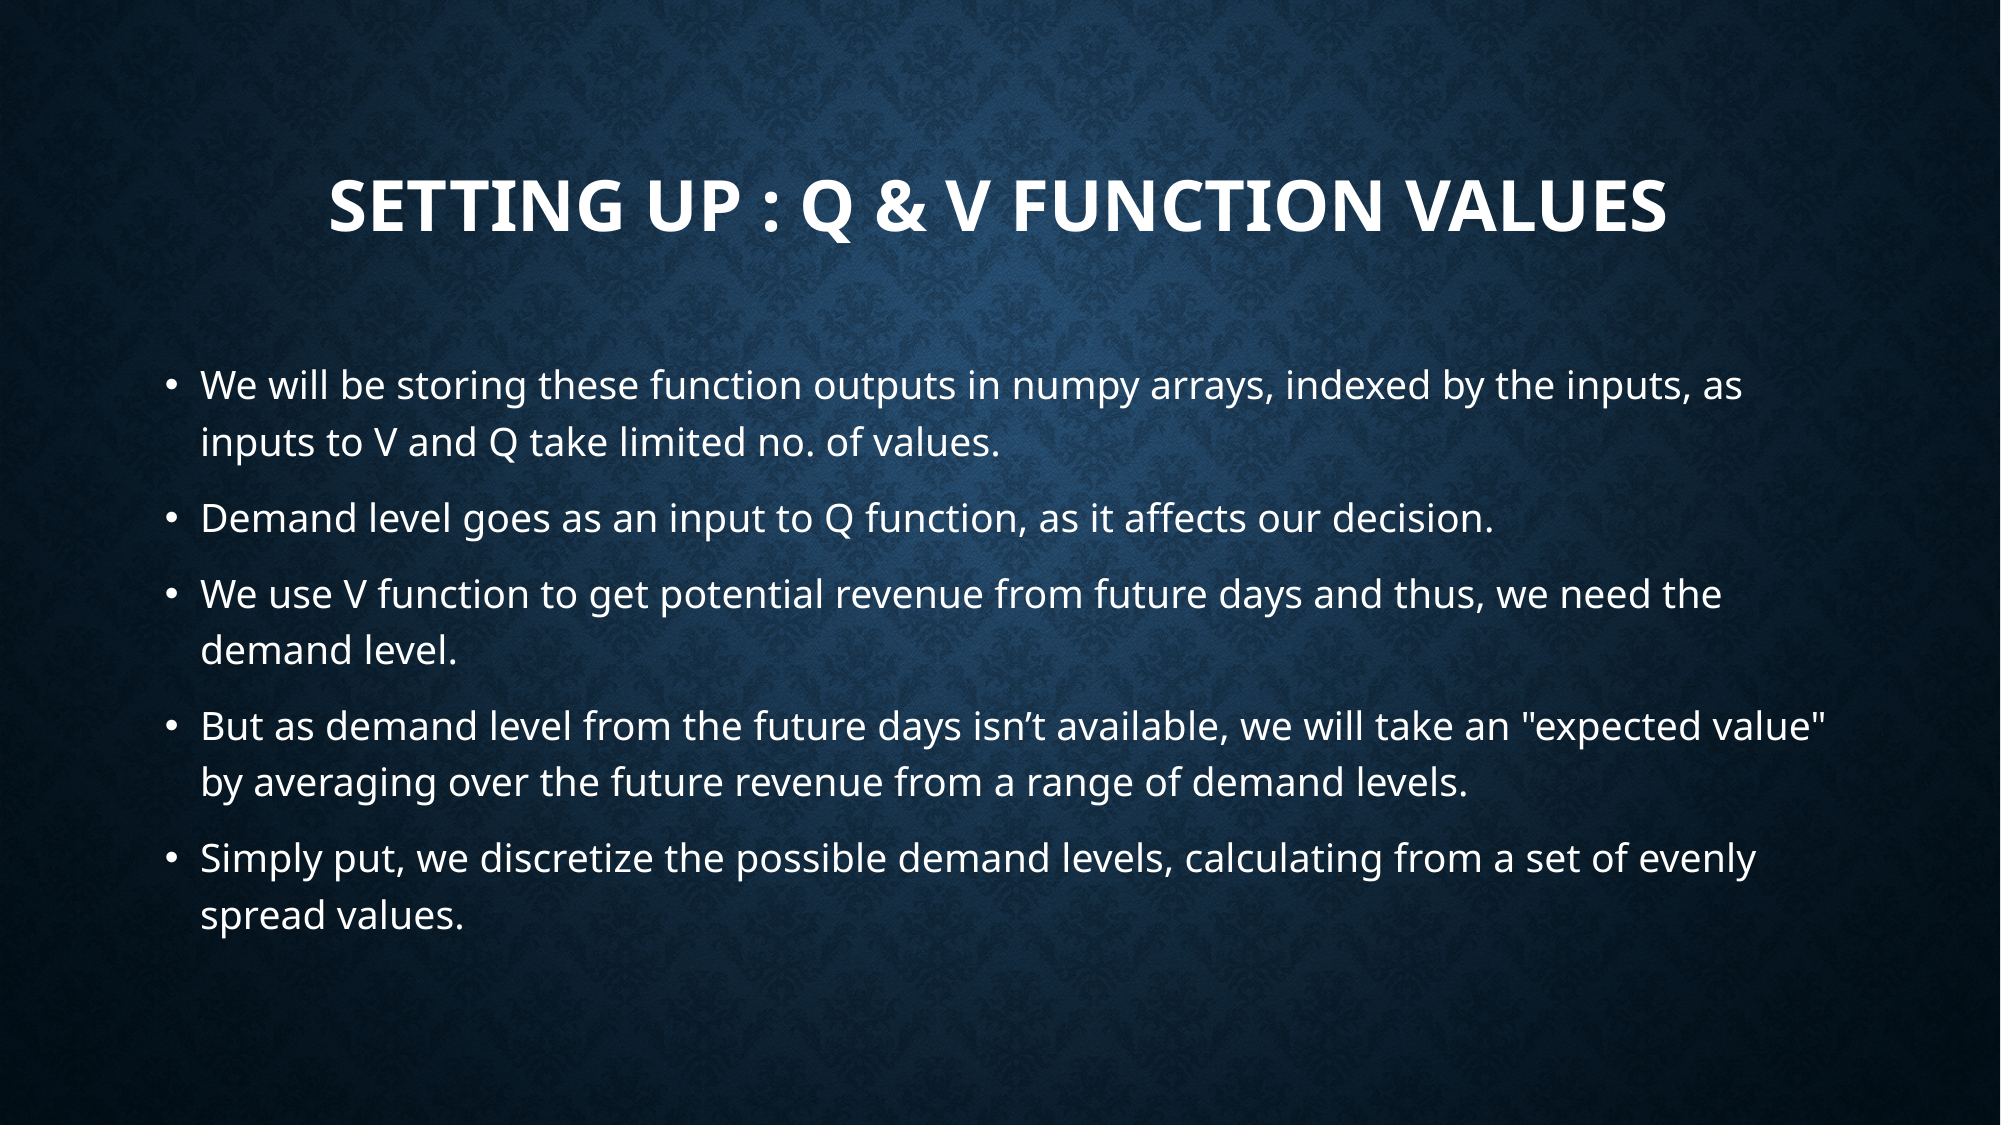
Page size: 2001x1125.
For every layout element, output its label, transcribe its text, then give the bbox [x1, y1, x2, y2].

title Setting up : Q & v function values [149, 99, 1849, 318]
list We will be storing these function outputs in numpy arrays, indexed by the inputs, as inputs to V and Q take limited no. of values. Demand level goes as an input to Q function, as it affects our decision. We use V function to get potential revenue from future days and thus, we need the demand level. But as demand level from the future days isn’t available, we will take an "expected value" by averaging over the future revenue from a range of demand levels. Simply put, we discretize the possible demand levels, calculating from a set of evenly spread values. [149, 343, 1849, 950]
